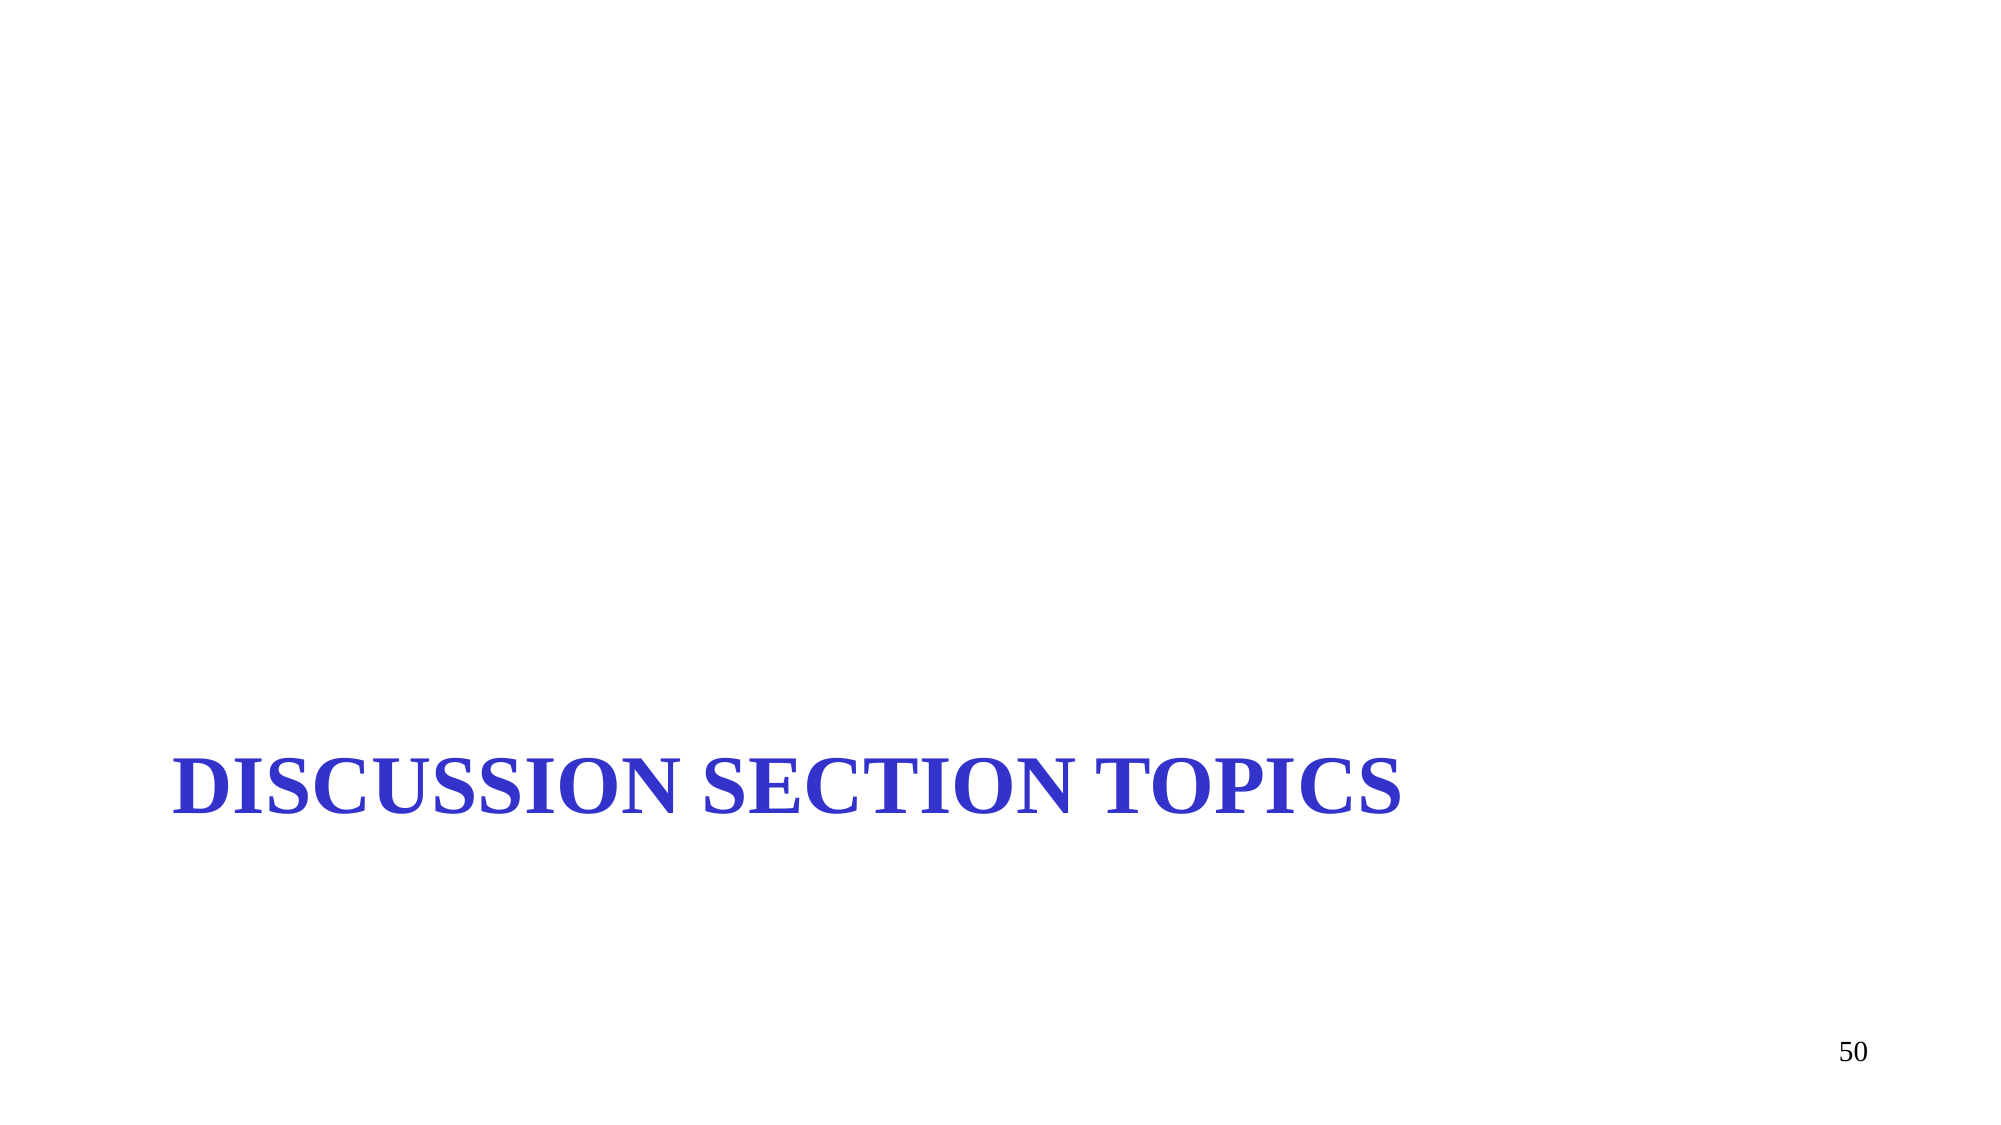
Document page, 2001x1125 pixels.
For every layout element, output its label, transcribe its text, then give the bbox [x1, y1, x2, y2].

title Discussion Section Topics [157, 722, 1858, 947]
